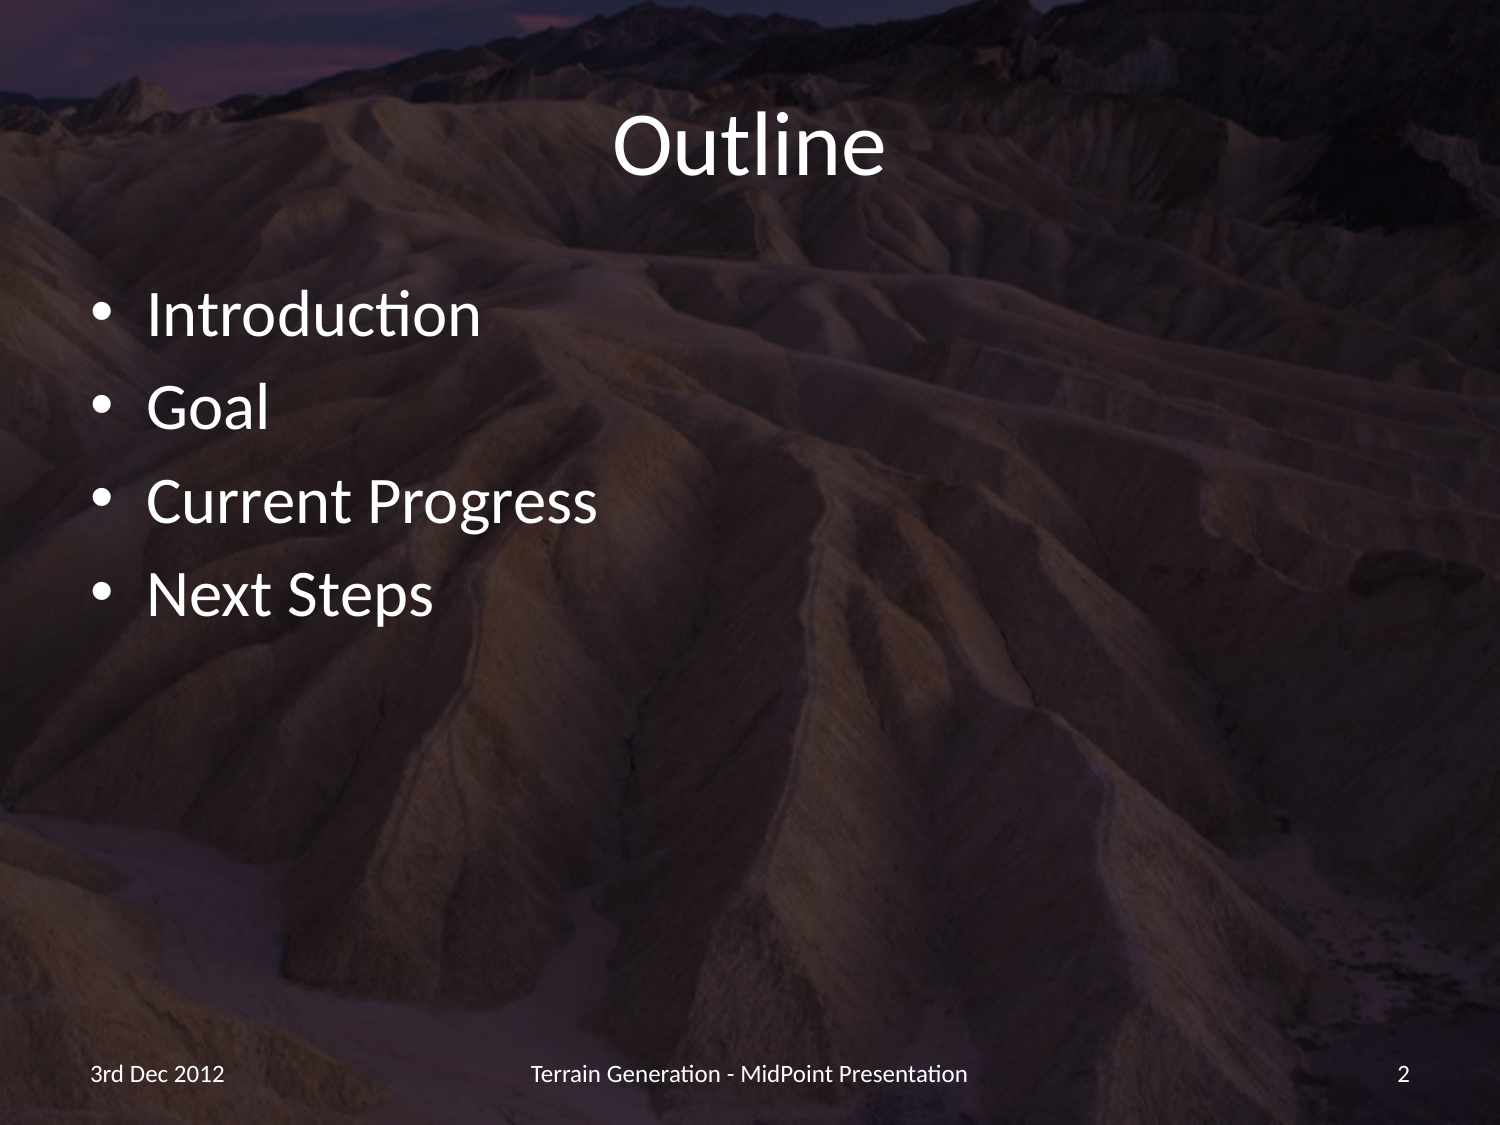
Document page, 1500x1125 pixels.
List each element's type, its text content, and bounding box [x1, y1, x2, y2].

footer Terrain Generation - MidPoint Presentation [512, 1042, 988, 1103]
title Outline [75, 45, 1425, 233]
slide_number 2 [1074, 1042, 1425, 1103]
list Introduction Goal Current Progress Next Steps [75, 262, 1425, 1005]
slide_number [75, 1042, 425, 1103]
picture [0, 0, 1500, 1125]
